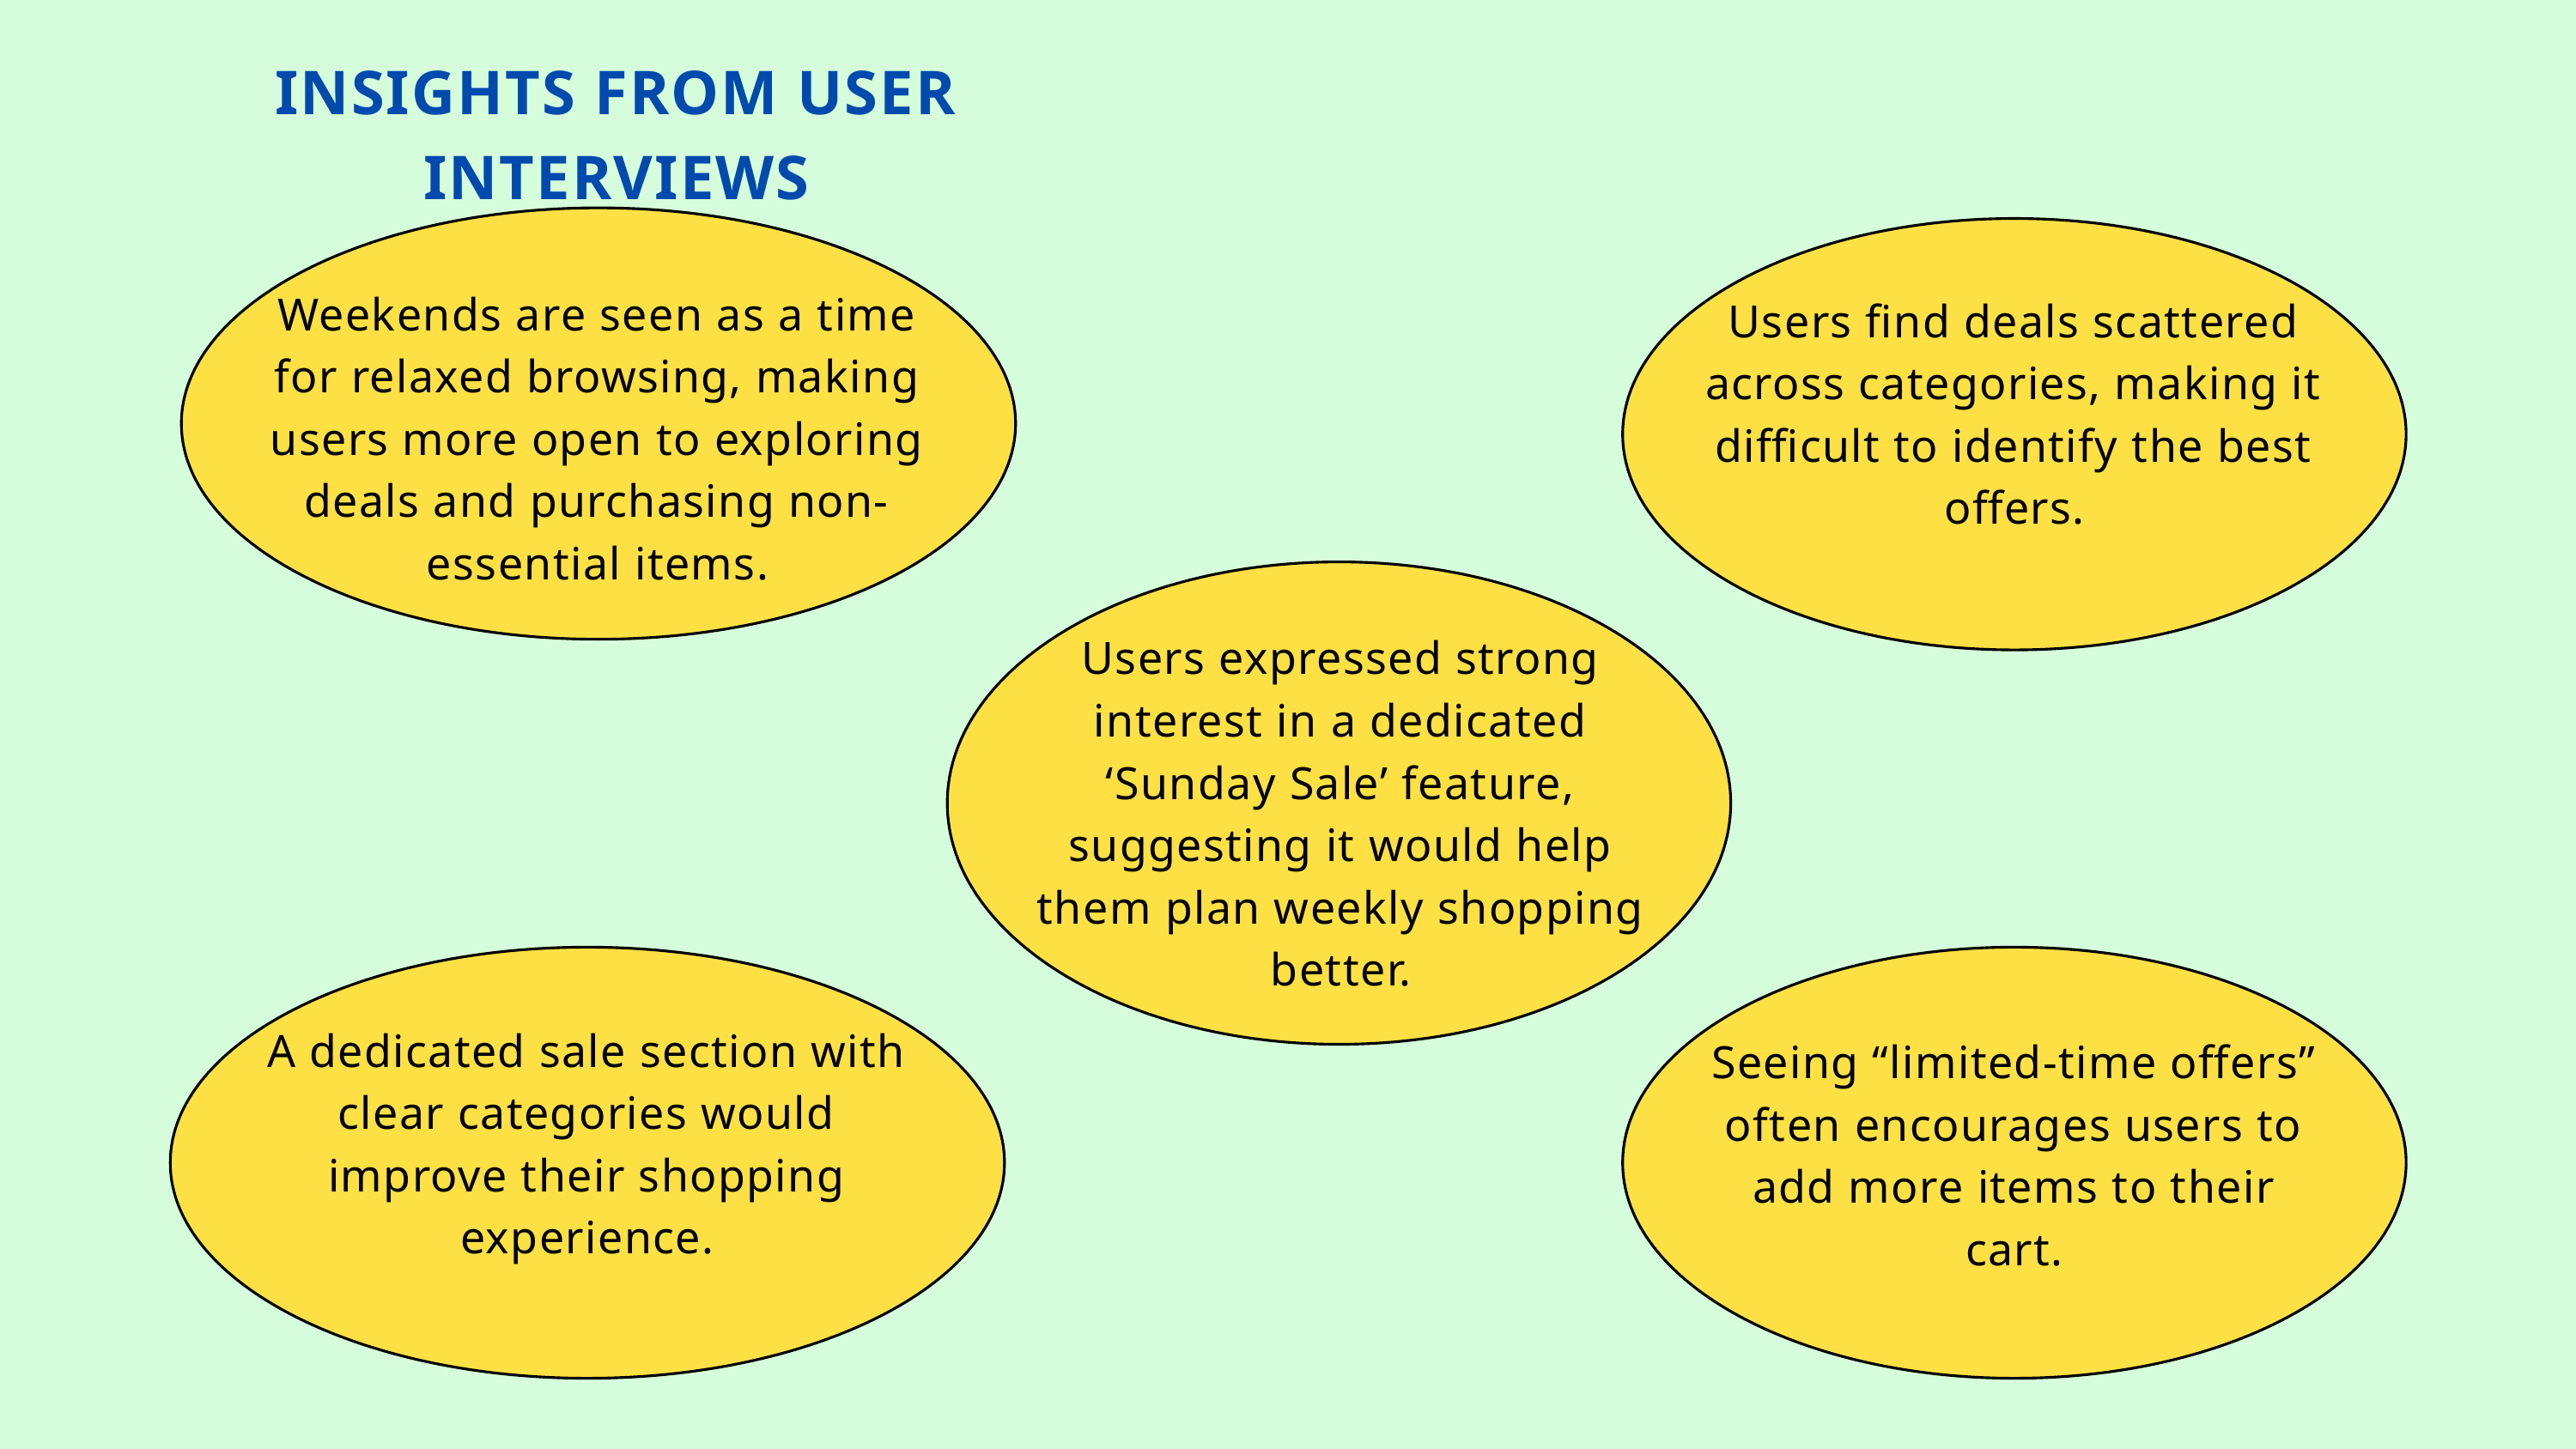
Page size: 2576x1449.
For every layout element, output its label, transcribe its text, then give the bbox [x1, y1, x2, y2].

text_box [1622, 218, 2407, 651]
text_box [170, 947, 1005, 1379]
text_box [946, 561, 1731, 1045]
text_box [180, 207, 1016, 640]
text_box INSIGHTS FROM USER INTERVIEWS [97, 41, 1136, 212]
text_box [1622, 947, 2407, 1379]
